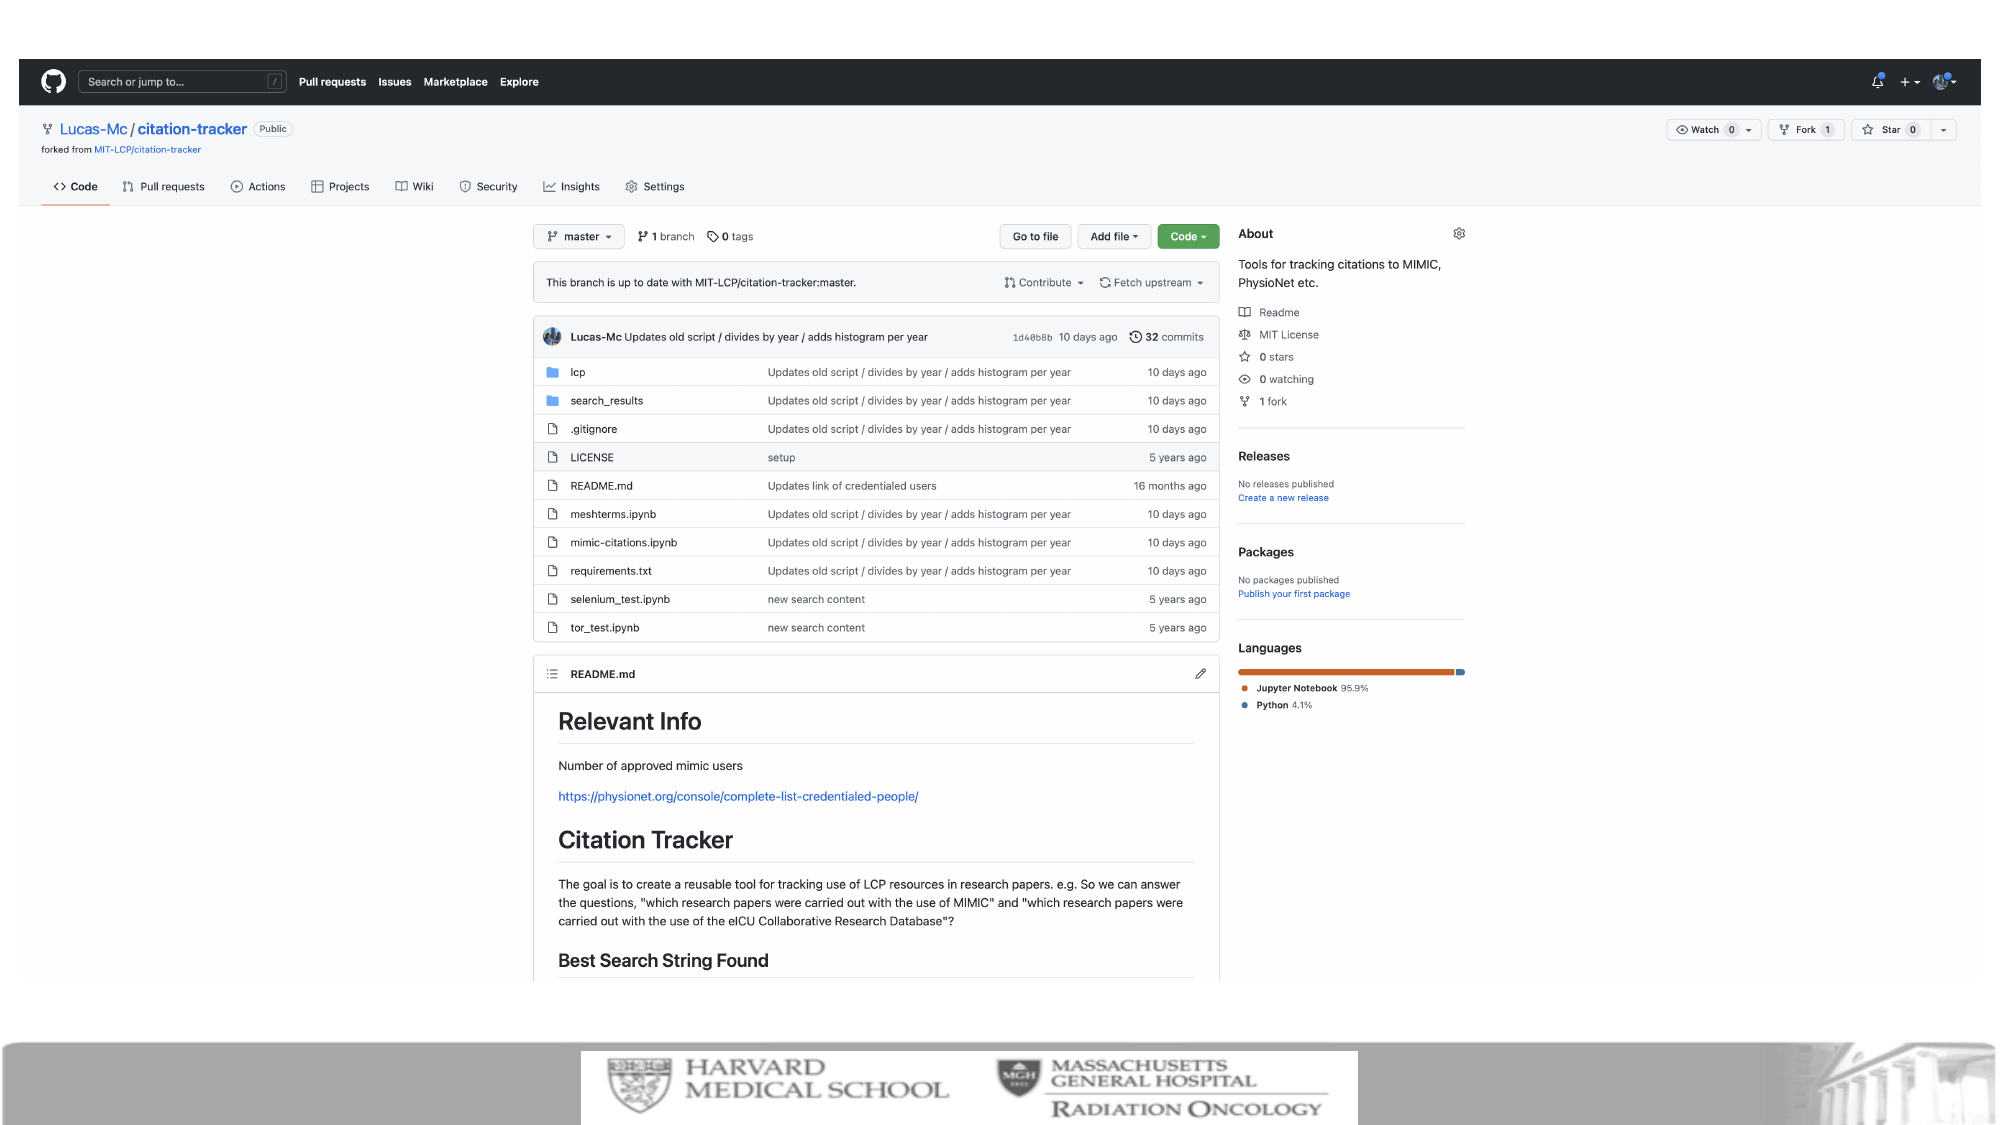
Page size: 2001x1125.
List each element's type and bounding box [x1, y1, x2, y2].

picture [19, 59, 1981, 982]
picture [1, 1040, 2000, 1125]
